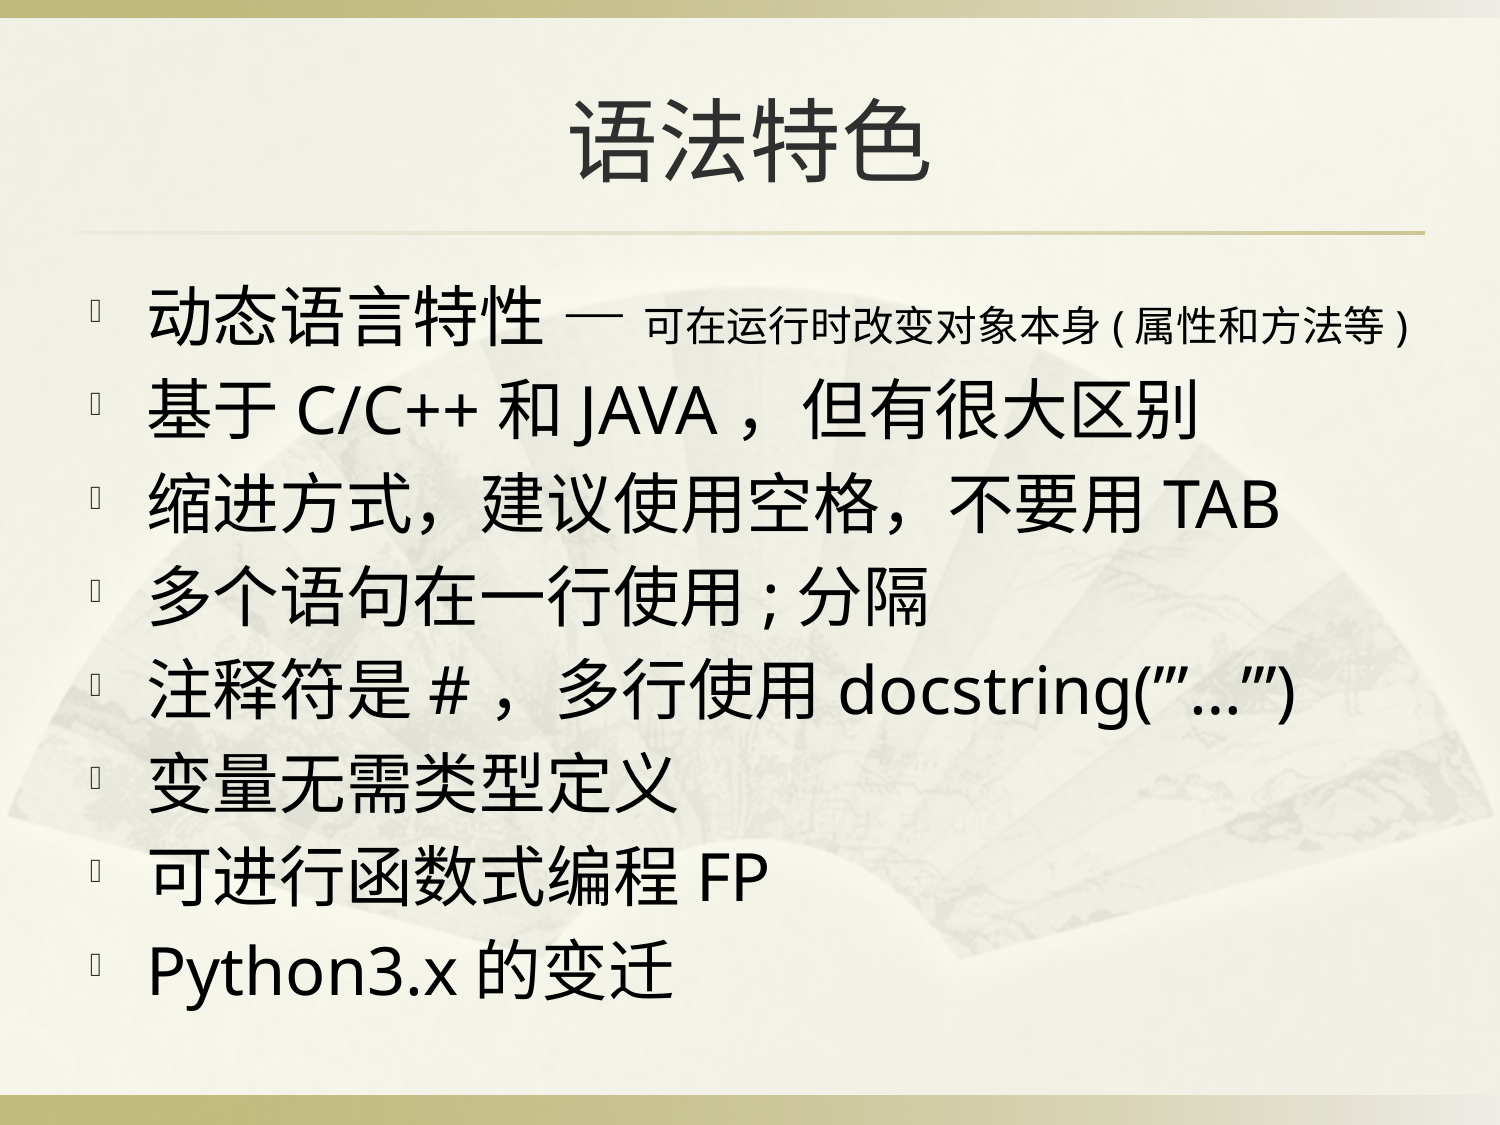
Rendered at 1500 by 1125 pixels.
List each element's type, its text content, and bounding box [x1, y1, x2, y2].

list 动态语言特性 — 可在运行时改变对象本身(属性和方法等) 基于C/C++和JAVA，但有很大区别 缩进方式，建议使用空格，不要用TAB 多个语句在一行使用;分隔 注释符是#，多行使用docstring(’’’…’’’) 变量无需类型定义 可进行函数式编程FP Python3.x的变迁 [75, 267, 1425, 1059]
title 语法特色 [75, 45, 1425, 233]
